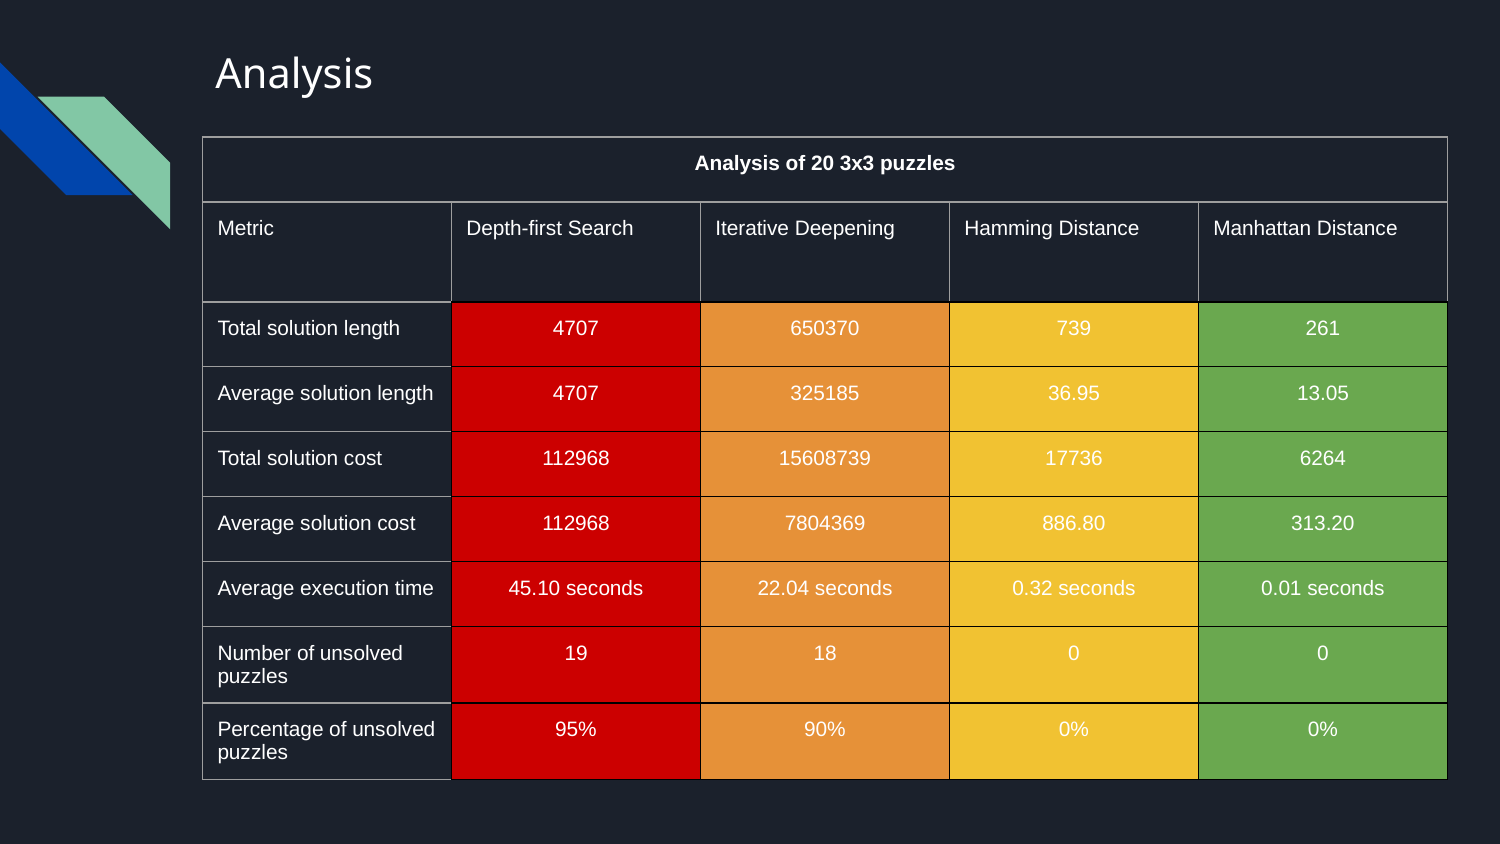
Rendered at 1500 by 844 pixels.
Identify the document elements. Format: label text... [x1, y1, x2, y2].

table_cell 112968 [452, 497, 700, 561]
table_cell Number of unsolved puzzles [203, 627, 451, 702]
title Analysis [200, 29, 510, 117]
table_cell Average solution cost [203, 497, 451, 561]
table_cell 739 [950, 303, 1198, 366]
table_cell 0 [950, 627, 1198, 702]
table_cell 4707 [452, 367, 700, 431]
table_cell Manhattan Distance [1199, 203, 1447, 301]
table_cell Total solution length [203, 303, 451, 366]
table_cell Depth-first Search [452, 203, 700, 301]
table_cell 886.80 [950, 497, 1198, 561]
table_cell 95% [452, 704, 700, 779]
table_cell 22.04 seconds [701, 562, 949, 626]
table_cell Metric [203, 203, 451, 301]
table_cell 45.10 seconds [452, 562, 700, 626]
table_cell 36.95 [950, 367, 1198, 431]
table_cell Percentage of unsolved puzzles [203, 704, 451, 779]
table_cell 0.01 seconds [1199, 562, 1447, 626]
table_cell Total solution cost [203, 432, 451, 496]
table_header Analysis of 20 3x3 puzzles [203, 138, 1447, 201]
table_cell Hamming Distance [950, 203, 1198, 301]
table_cell 13.05 [1199, 367, 1447, 431]
table_cell 0 [1199, 627, 1447, 702]
table_cell 650370 [701, 303, 949, 366]
table_cell 17736 [950, 432, 1198, 496]
table_cell 19 [452, 627, 700, 702]
table_cell 7804369 [701, 497, 949, 561]
table_cell Average execution time [203, 562, 451, 626]
table_cell 18 [701, 627, 949, 702]
table_cell 313.20 [1199, 497, 1447, 561]
table_cell Iterative Deepening [701, 203, 949, 301]
table_cell 6264 [1199, 432, 1447, 496]
table_cell 112968 [452, 432, 700, 496]
table_cell 0% [1199, 704, 1447, 779]
table_cell 15608739 [701, 432, 949, 496]
table_cell 325185 [701, 367, 949, 431]
table_cell 4707 [452, 303, 700, 366]
table_cell 90% [701, 704, 949, 779]
table_cell Average solution length [203, 367, 451, 431]
table_cell 0.32 seconds [950, 562, 1198, 626]
table_cell 261 [1199, 303, 1447, 366]
table_cell 0% [950, 704, 1198, 779]
